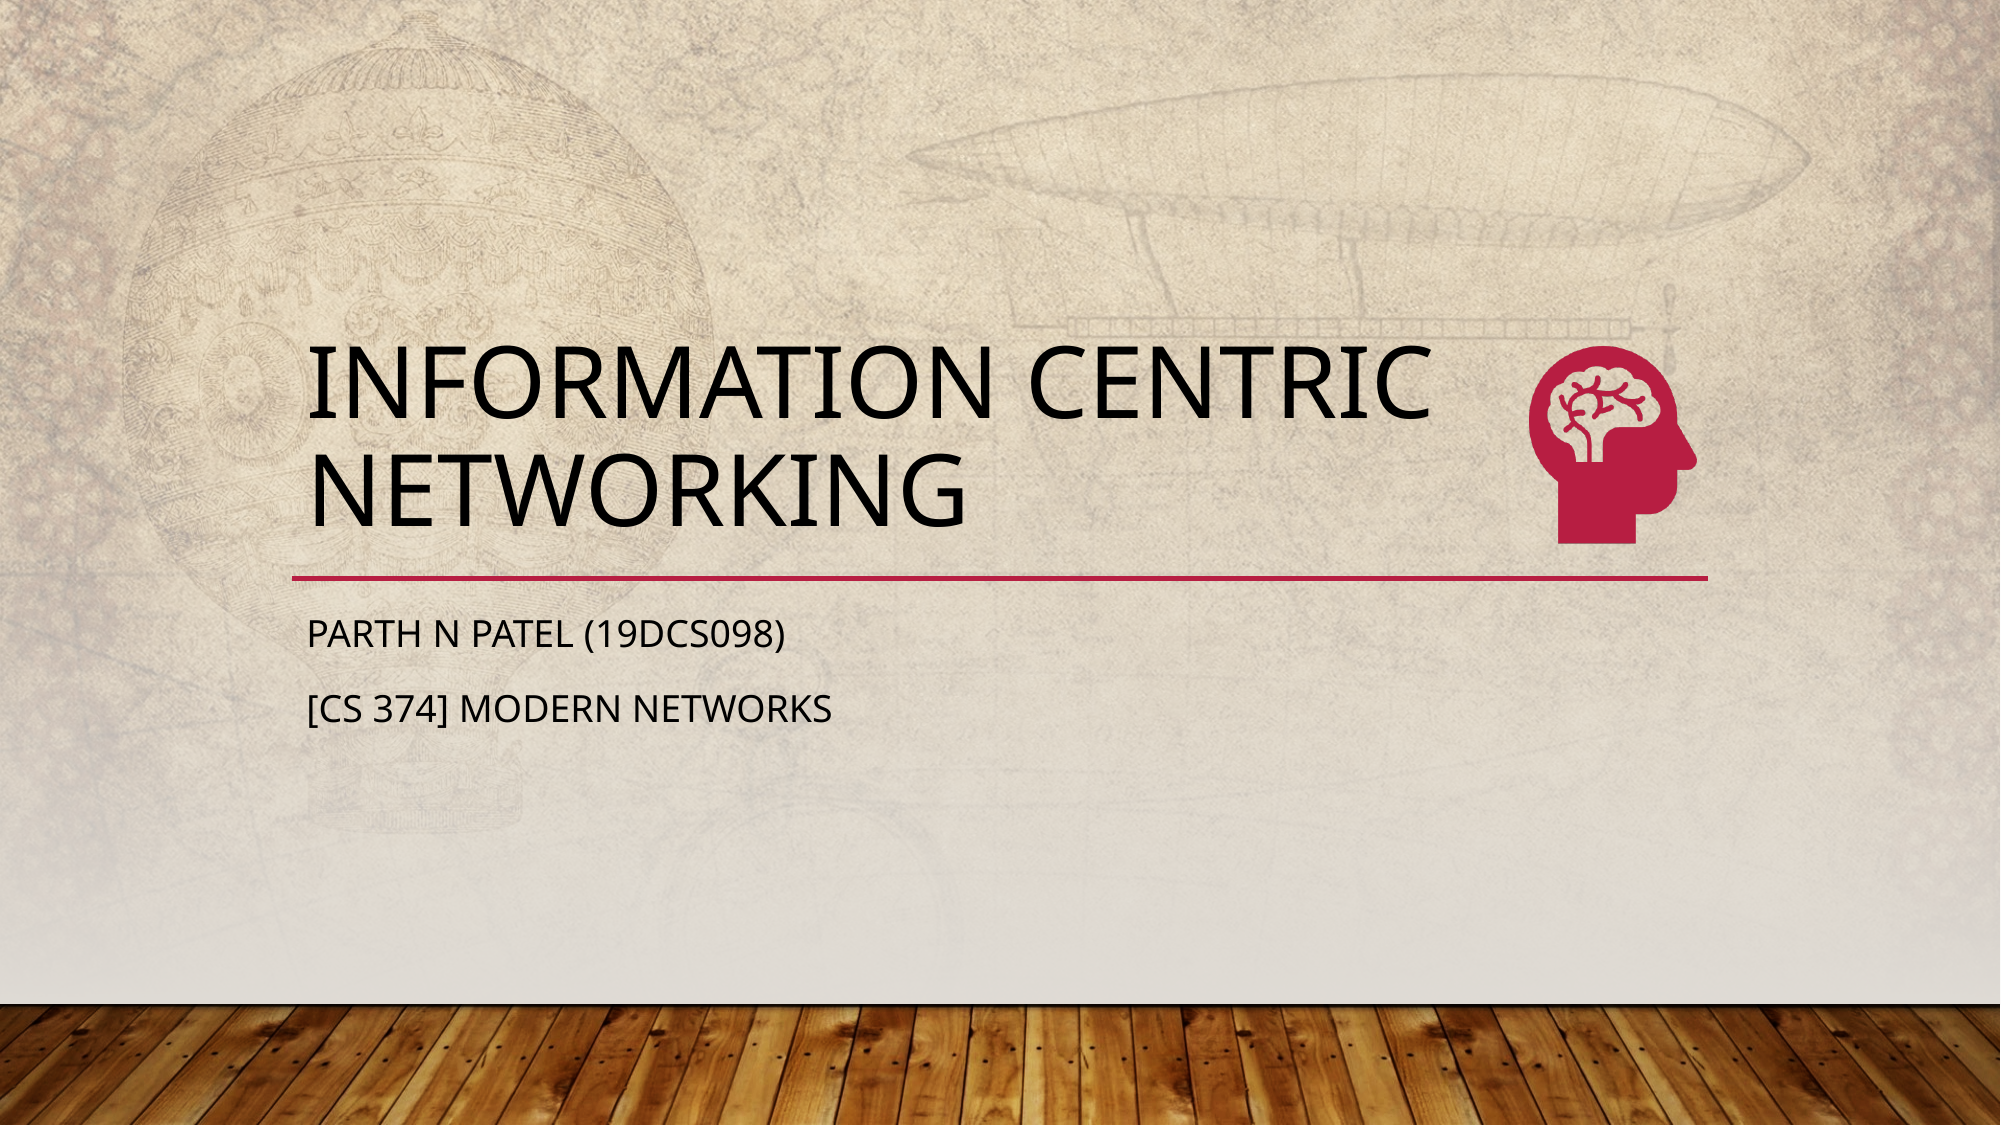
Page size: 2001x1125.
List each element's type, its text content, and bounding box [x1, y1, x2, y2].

picture [1493, 325, 1731, 563]
subtitle PARTH N PATEL (19DCS098) [CS 374] MODERN NETWORKS [291, 586, 1709, 747]
title INFORMATION CENTRIC NETWORKING [291, 131, 1709, 549]
picture [0, 1004, 2000, 1125]
